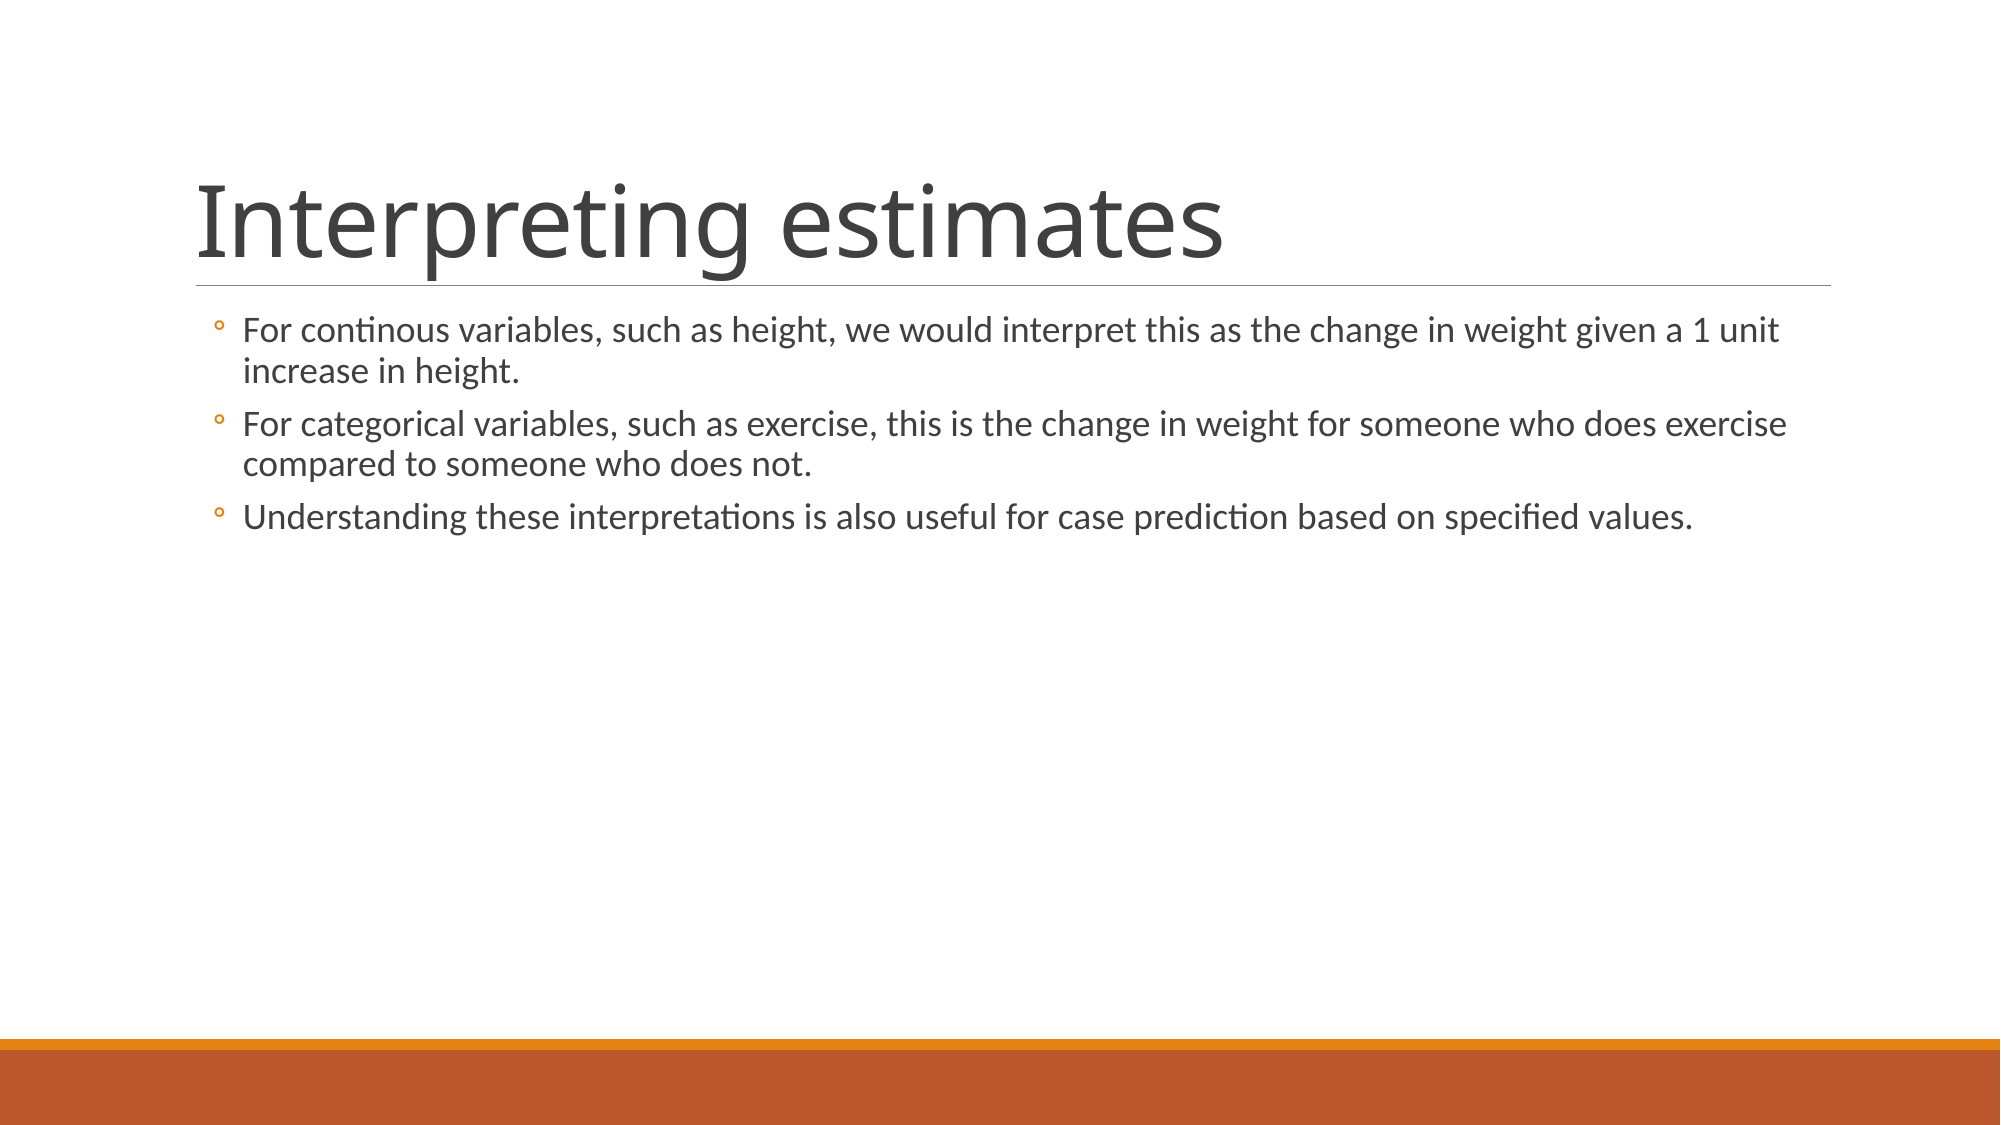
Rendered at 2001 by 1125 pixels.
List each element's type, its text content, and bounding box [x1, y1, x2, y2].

title Interpreting estimates [180, 47, 1830, 285]
list For continous variables, such as height, we would interpret this as the change in weight given a 1 unit increase in height. For categorical variables, such as exercise, this is the change in weight for someone who does exercise compared to someone who does not. Understanding these interpretations is also useful for case prediction based on specified values. [180, 302, 1830, 963]
